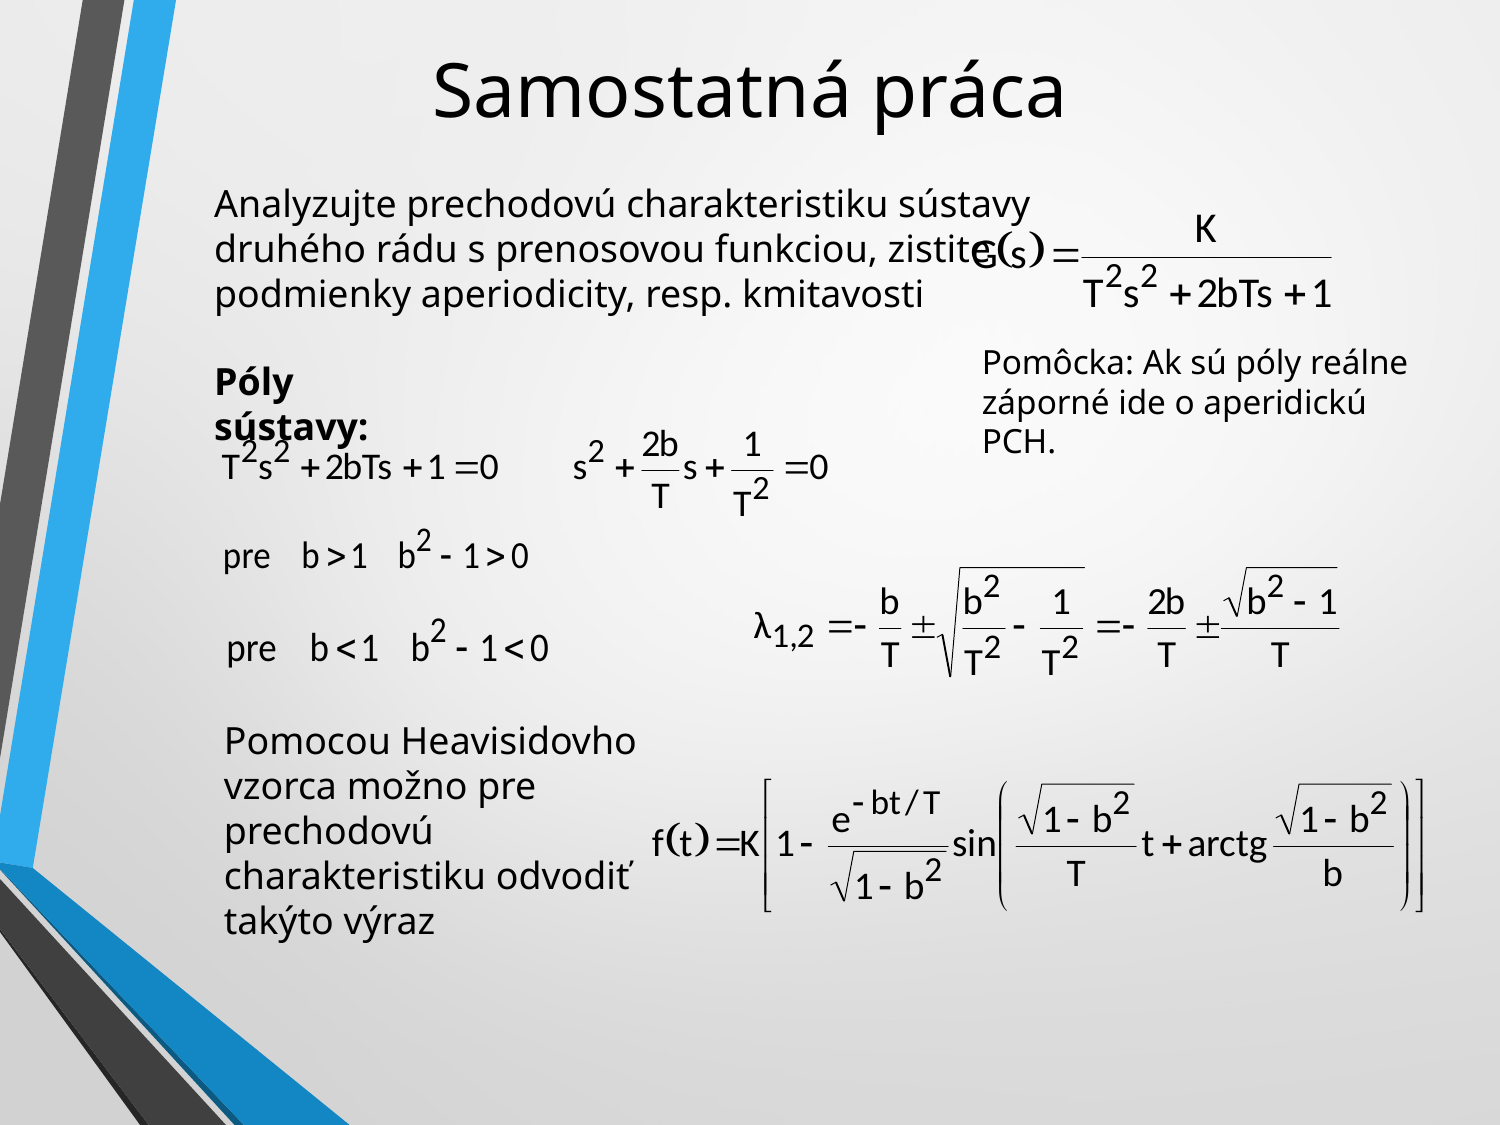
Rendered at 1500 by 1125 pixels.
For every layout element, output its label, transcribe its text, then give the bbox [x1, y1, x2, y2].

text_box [969, 205, 1336, 313]
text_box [225, 610, 603, 678]
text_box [221, 520, 581, 585]
text_box Póly sústavy: [199, 350, 443, 456]
text_box Pomôcka: Ak sú póly reálne záporné ide o aperidickú PCH. [967, 333, 1434, 468]
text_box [218, 422, 832, 522]
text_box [648, 773, 1434, 919]
text_box Pomocou Heavisidovho vzorca možno pre prechodovú charakteristiku odvodiť takýto výraz [209, 709, 659, 950]
text_box Samostatná práca [259, 34, 1241, 140]
text_box Analyzujte prechodovú charakteristiku sústavy druhého rádu s prenosovou funkciou, zistite podmienky aperiodicity, resp. kmitavosti [199, 173, 1071, 323]
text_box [749, 561, 1344, 683]
